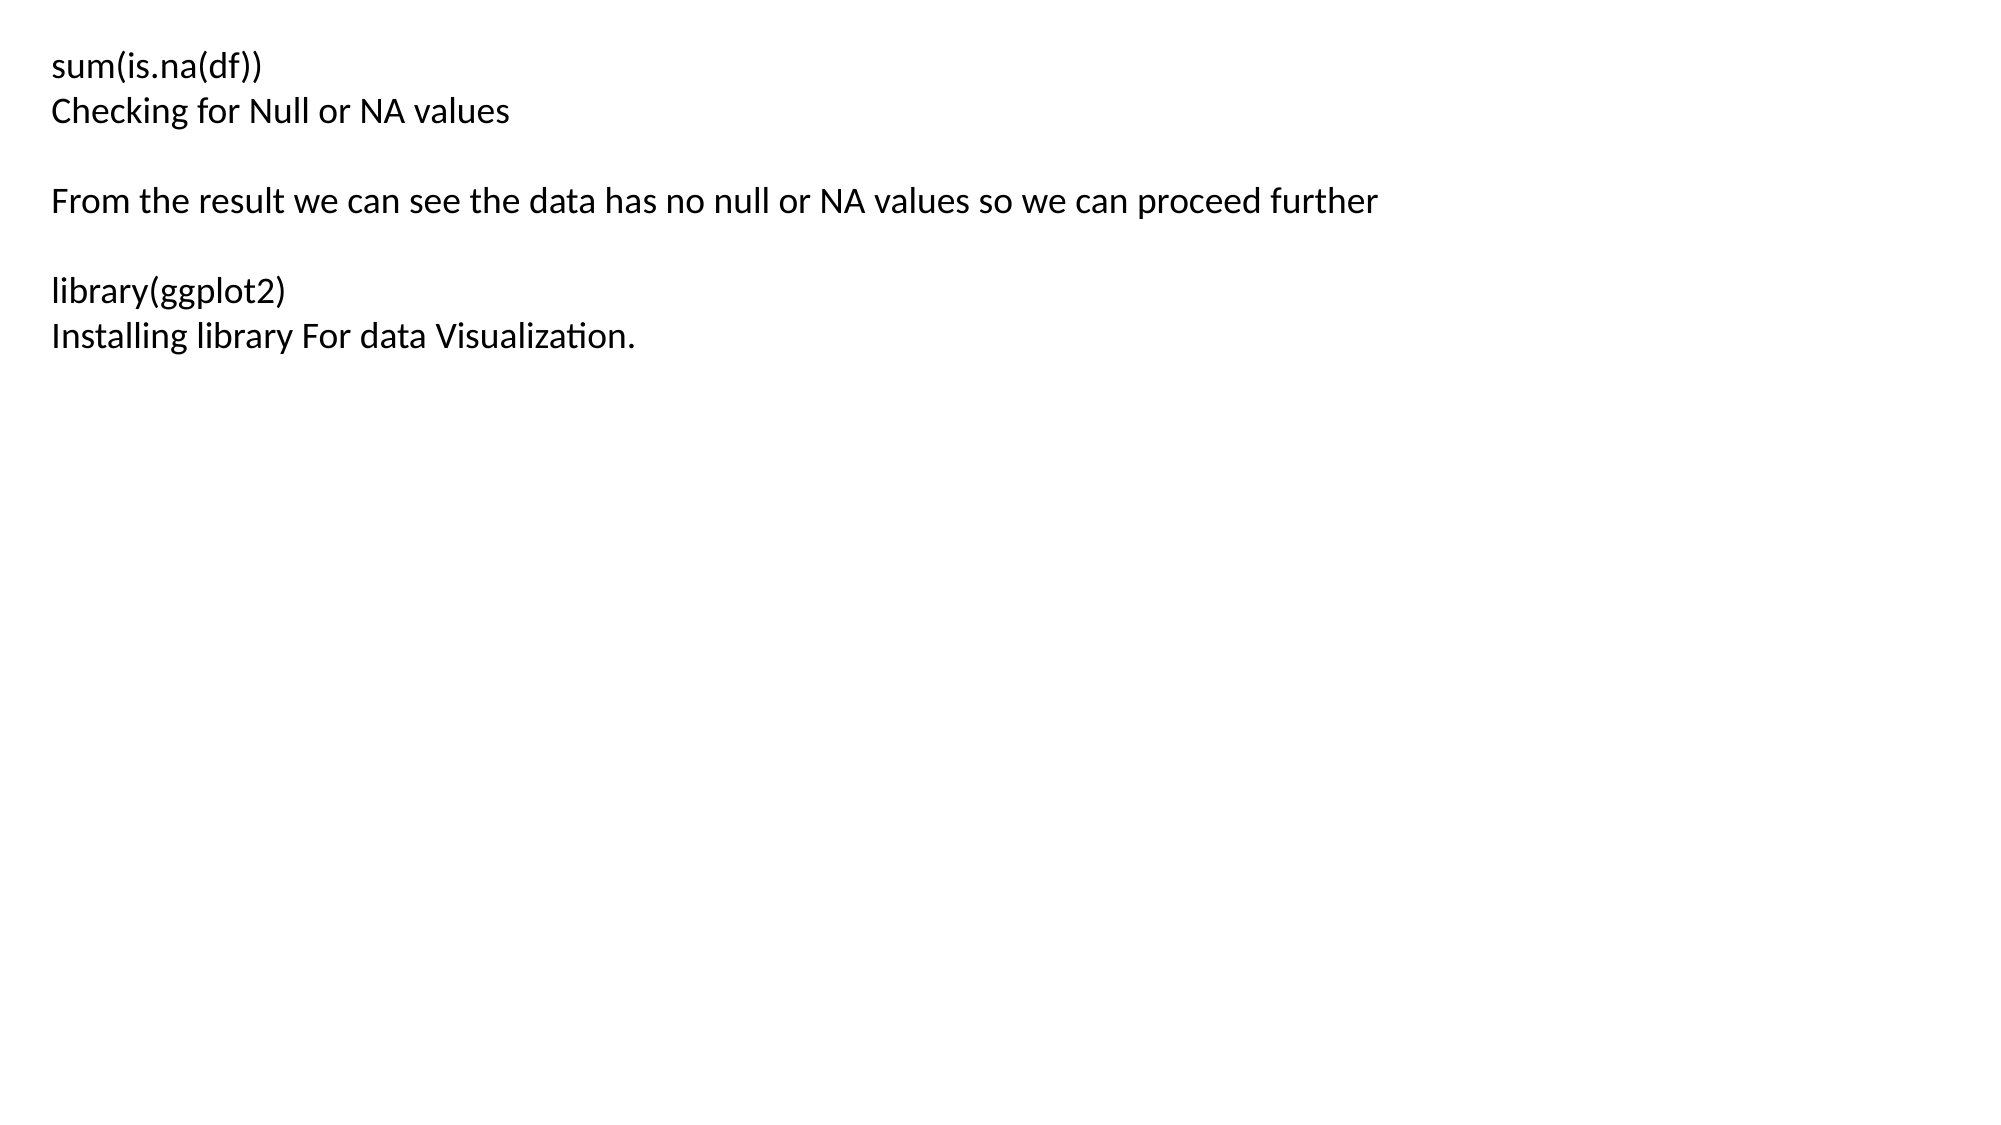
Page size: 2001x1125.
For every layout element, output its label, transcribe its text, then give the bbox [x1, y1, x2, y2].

text_box sum(is.na(df)) Checking for Null or NA values From the result we can see the data has no null or NA values so we can proceed further library(ggplot2) Installing library For data Visualization. [36, 33, 1963, 544]
